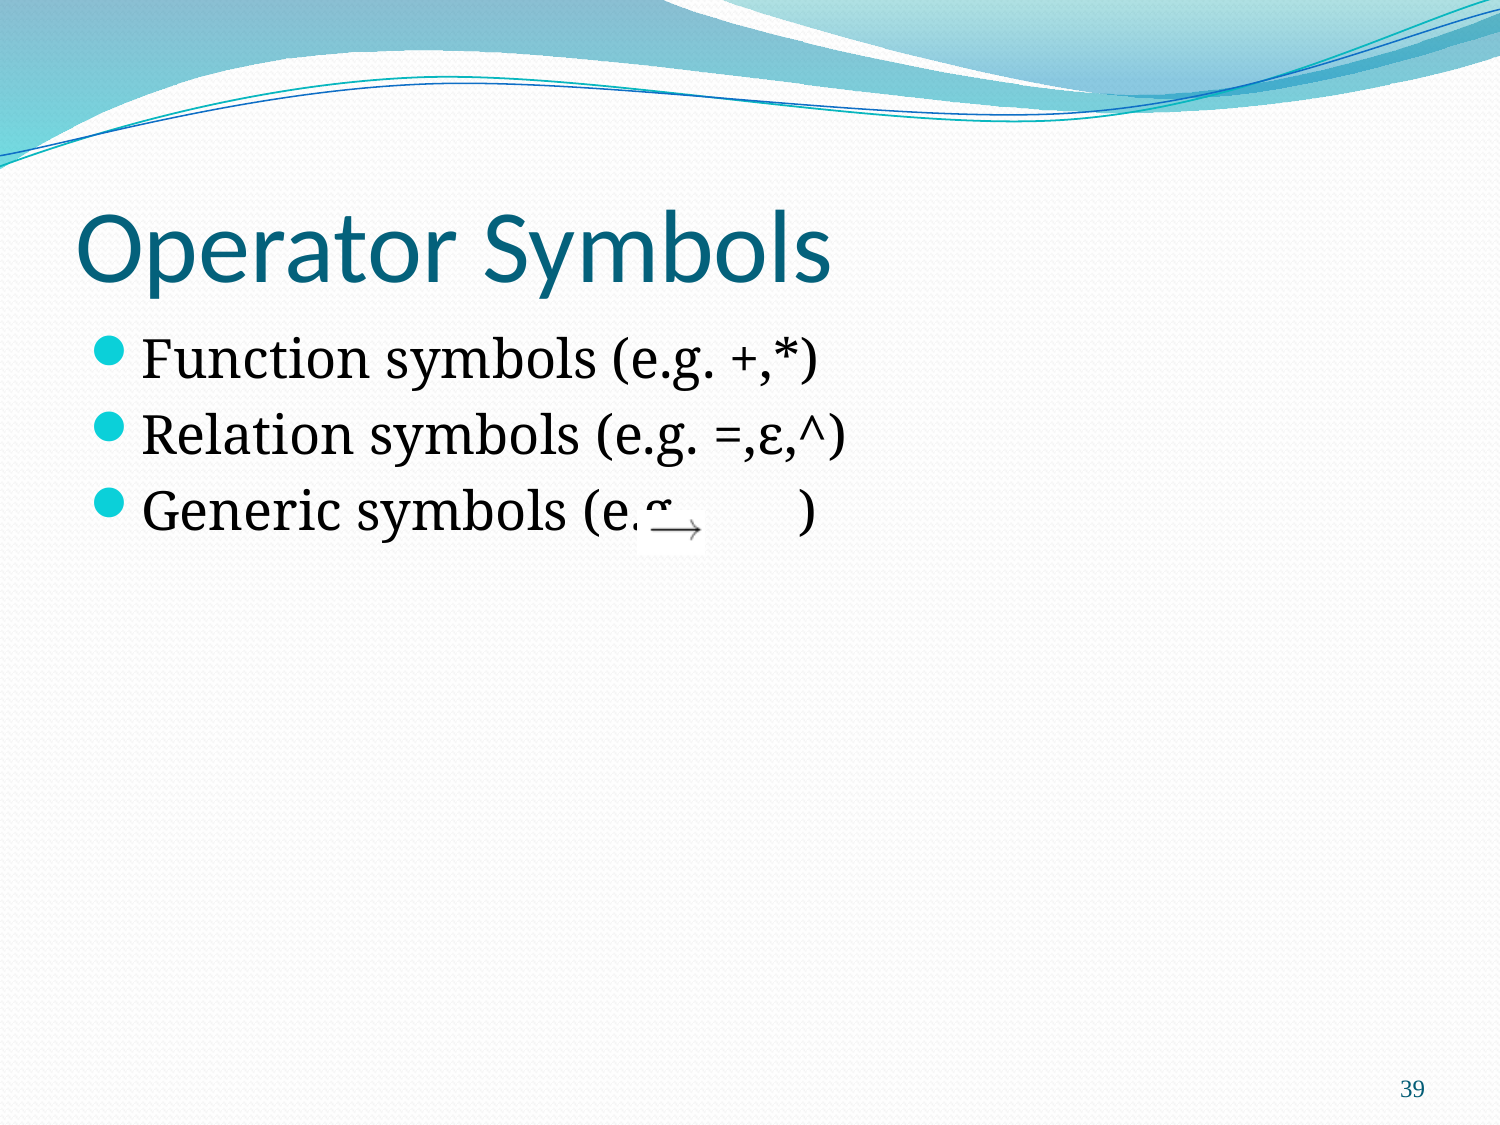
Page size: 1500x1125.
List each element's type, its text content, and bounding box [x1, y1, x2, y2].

picture [637, 510, 705, 555]
list Function symbols (e.g. +,*) Relation symbols (e.g. =,ε,^) Generic symbols (e.g. ) [75, 317, 1425, 1038]
slide_number 39 [1299, 1042, 1425, 1103]
title Operator Symbols [75, 115, 1425, 303]
